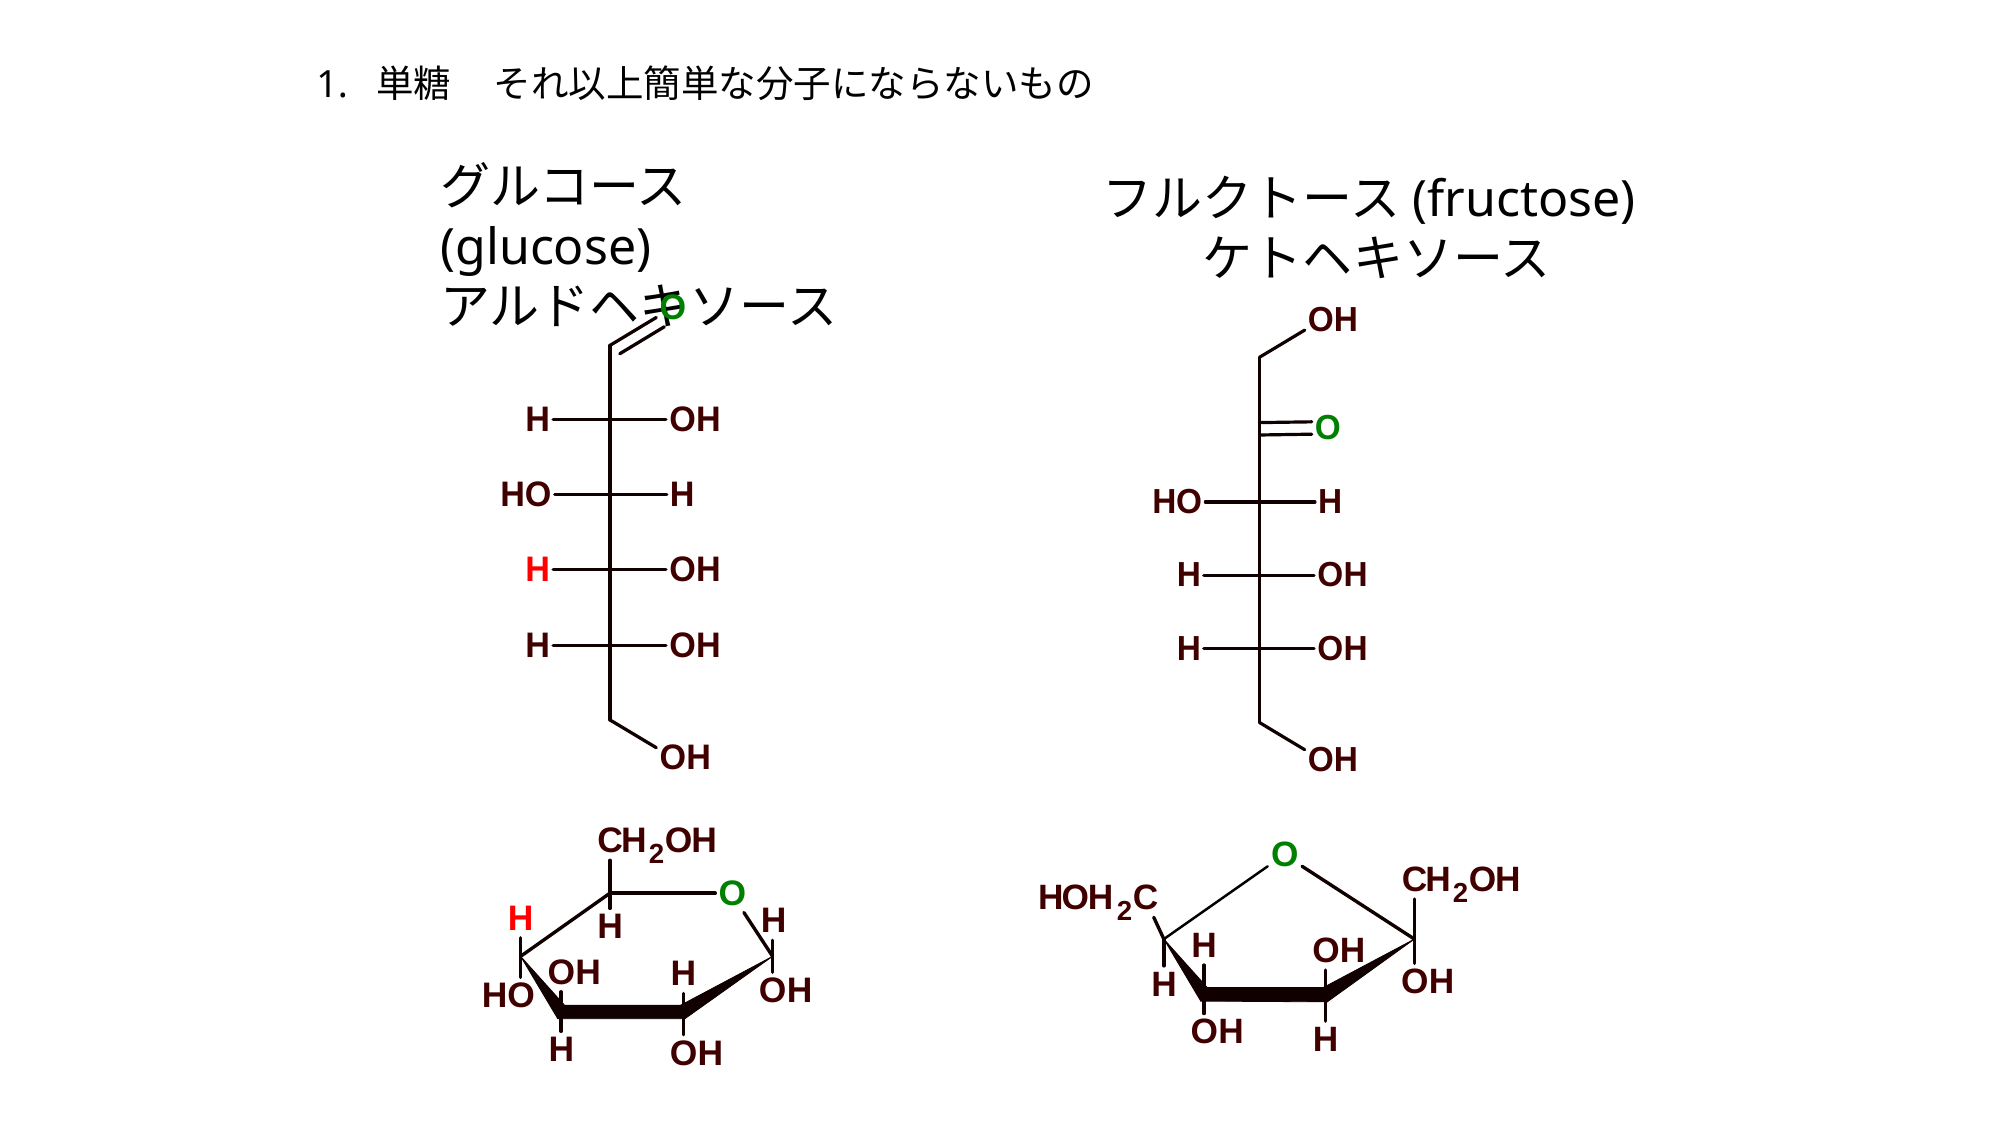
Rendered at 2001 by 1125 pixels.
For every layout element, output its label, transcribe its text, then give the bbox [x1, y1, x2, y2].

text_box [481, 820, 813, 1076]
text_box フルクトース(fructose) ケトヘキソース [1088, 159, 1658, 295]
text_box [1038, 834, 1523, 1062]
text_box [1152, 300, 1369, 781]
text_box グルコース(glucose) アルドヘキソース [425, 146, 893, 342]
text_box 1. 単糖 それ以上簡単な分子にならないもの [301, 52, 1589, 112]
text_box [500, 286, 722, 780]
